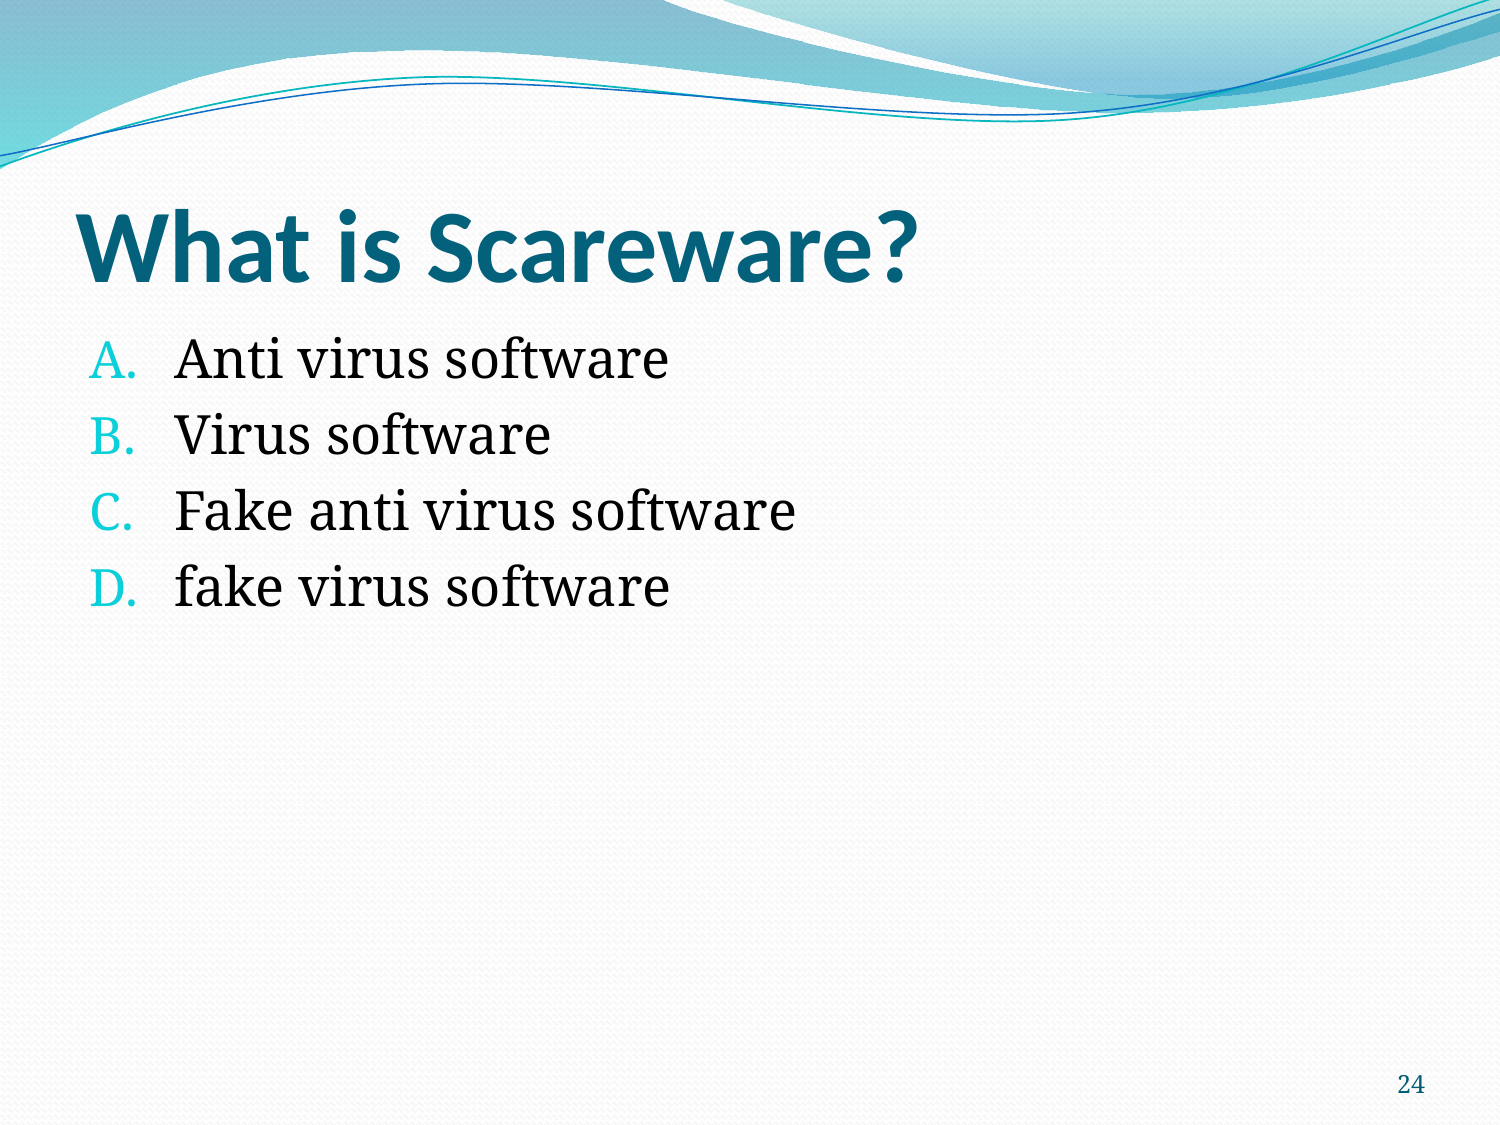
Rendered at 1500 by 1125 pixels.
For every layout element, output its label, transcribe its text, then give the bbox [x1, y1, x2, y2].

slide_number 24 [1299, 1042, 1425, 1103]
list Anti virus software Virus software Fake anti virus software fake virus software [75, 317, 1425, 1038]
title What is Scareware? [75, 115, 1425, 303]
